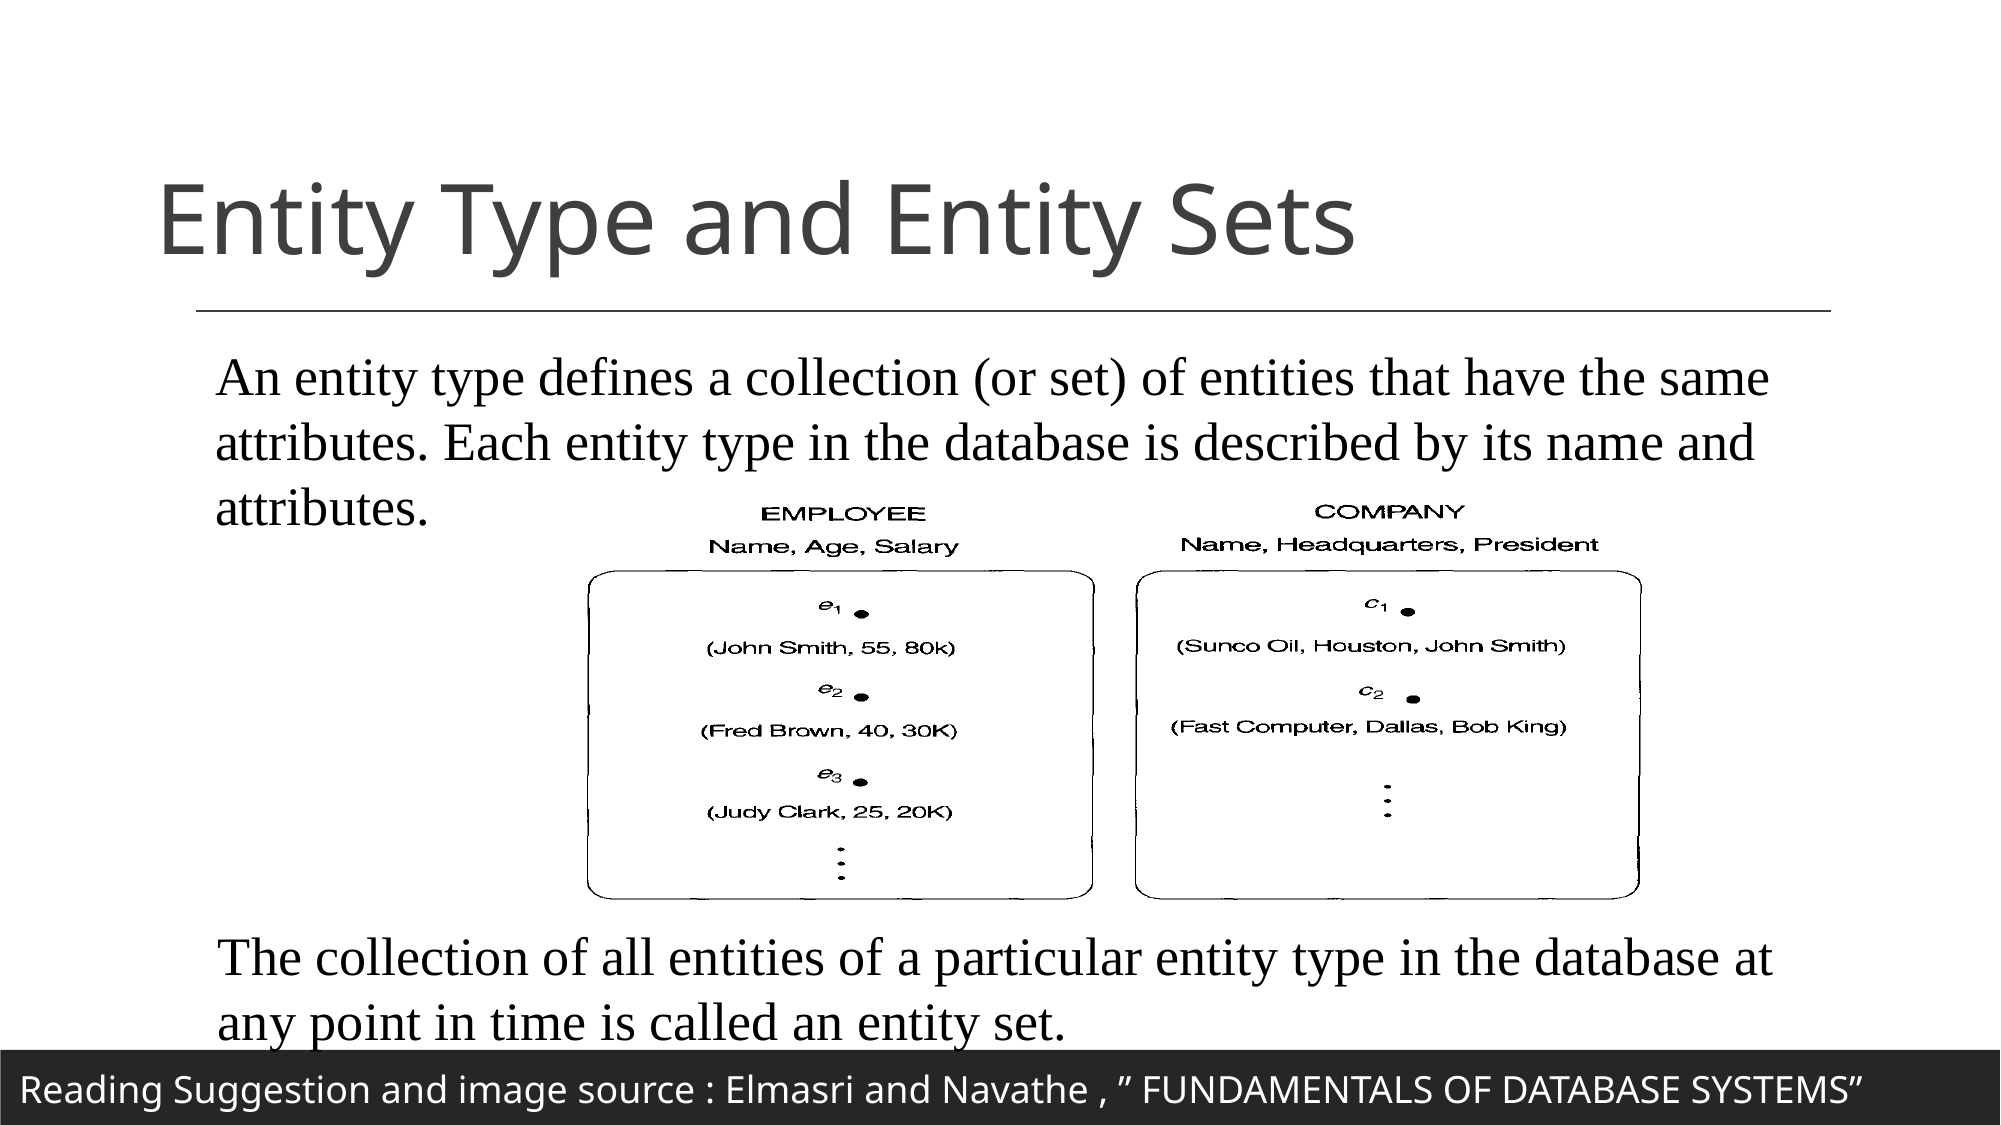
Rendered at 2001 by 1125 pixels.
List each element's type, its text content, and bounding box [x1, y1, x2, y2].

text_box The collection of all entities of a particular entity type in the database at any point in time is called an entity set. [202, 913, 1853, 1058]
text_box Reading Suggestion and image source : Elmasri and Navathe , ” FUNDAMENTALS OF DATABASE SYSTEMS” [4, 1058, 2000, 1119]
text_box Entity Type and Entity Sets [140, 160, 1506, 283]
picture [575, 478, 1659, 914]
text_box An entity type defines a collection (or set) of entities that have the same attributes. Each entity type in the database is described by its name and attributes. [200, 333, 1950, 546]
